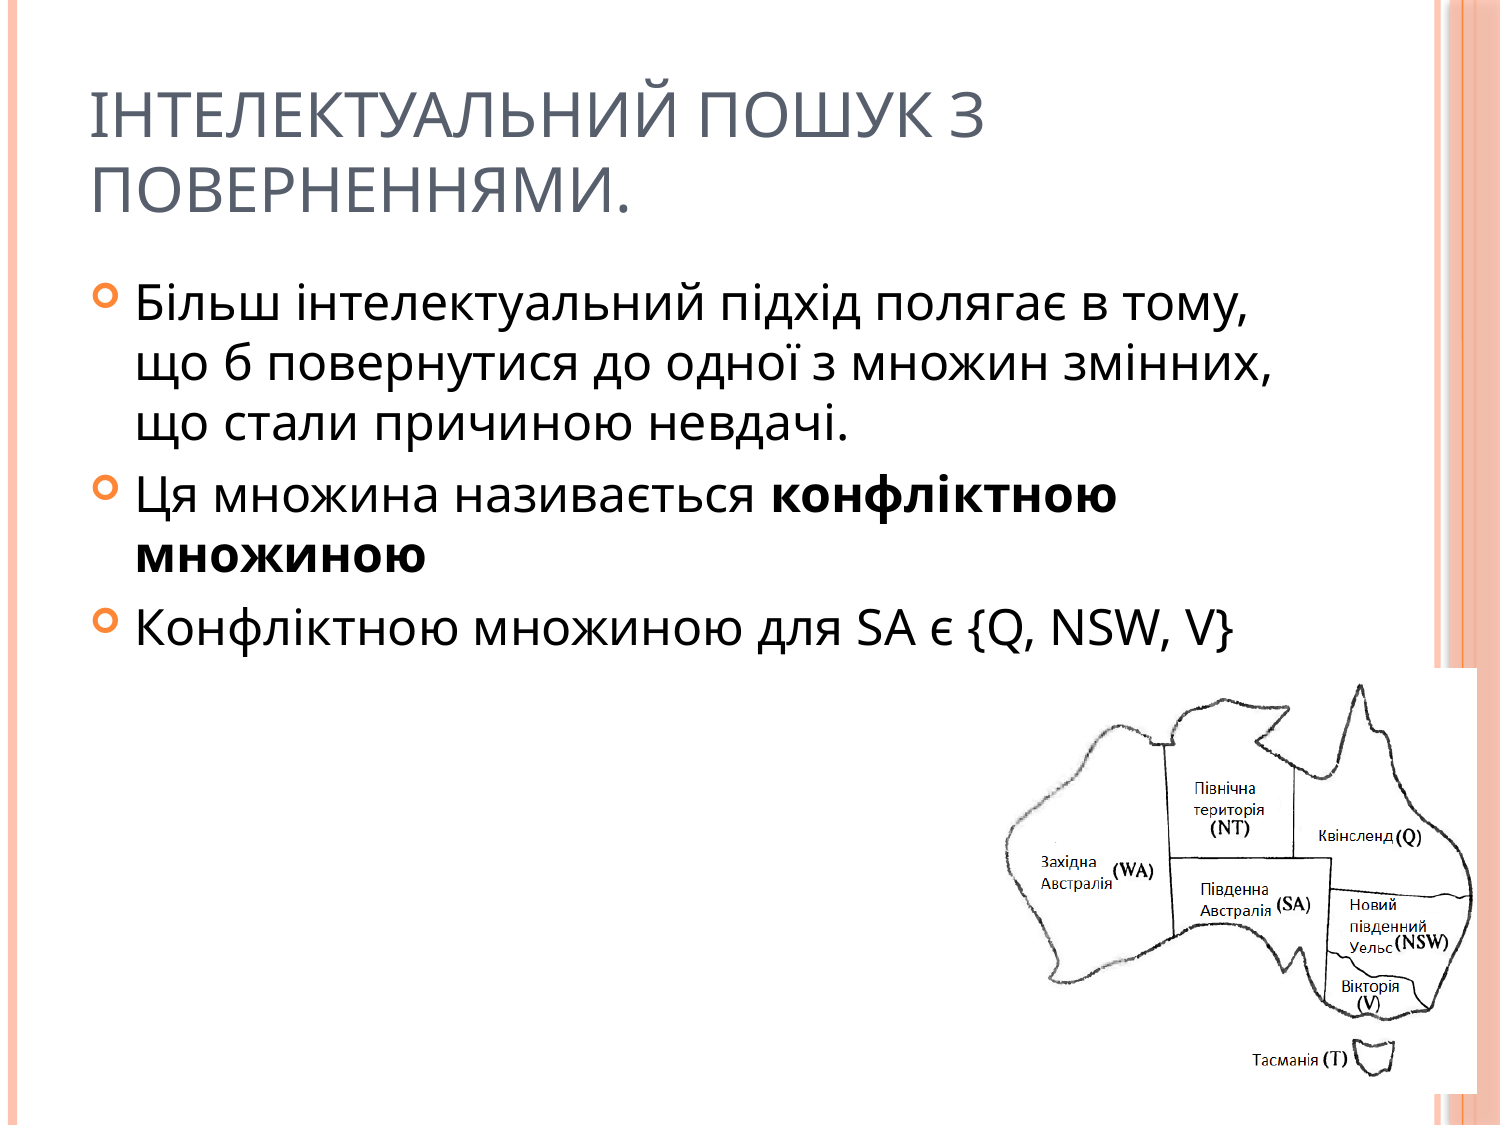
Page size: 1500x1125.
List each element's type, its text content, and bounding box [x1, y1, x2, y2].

picture [985, 668, 1477, 1095]
title Інтелектуальний пошук з поверненнями. [75, 45, 1300, 233]
list Більш інтелектуальний підхід полягає в тому, що б повернутися до одної з множин змінних, що стали причиною невдачі. Ця множина називається конфліктною множиною Конфліктною множиною для SA є {Q, NSW, V} [75, 262, 1300, 1062]
